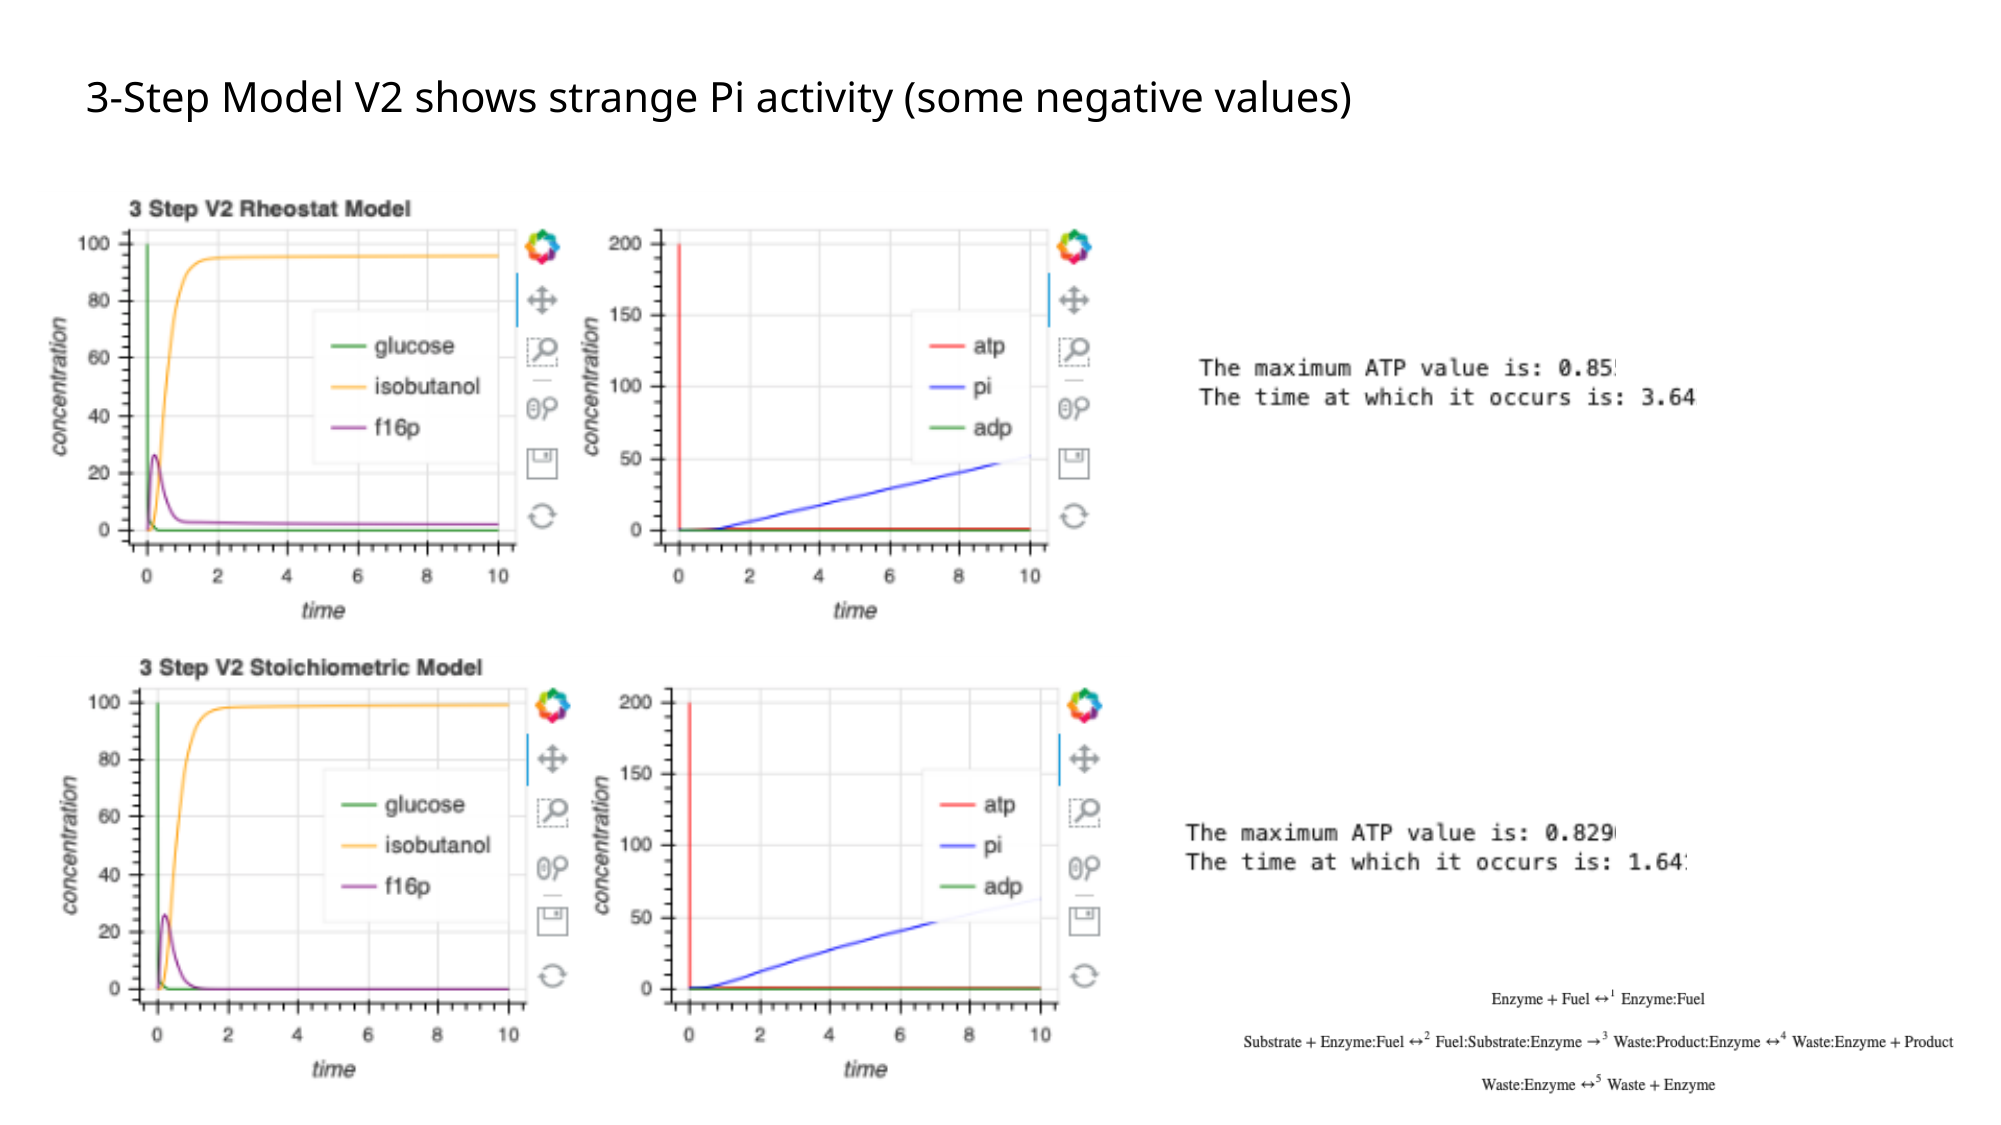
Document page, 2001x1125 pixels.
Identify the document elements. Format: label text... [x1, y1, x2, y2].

picture [37, 190, 1132, 640]
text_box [1167, 347, 1913, 885]
picture [1231, 984, 1982, 1107]
title 3-Step Model V2 shows strange Pi activity (some negative values) [70, 22, 1757, 175]
picture [37, 655, 1132, 1086]
